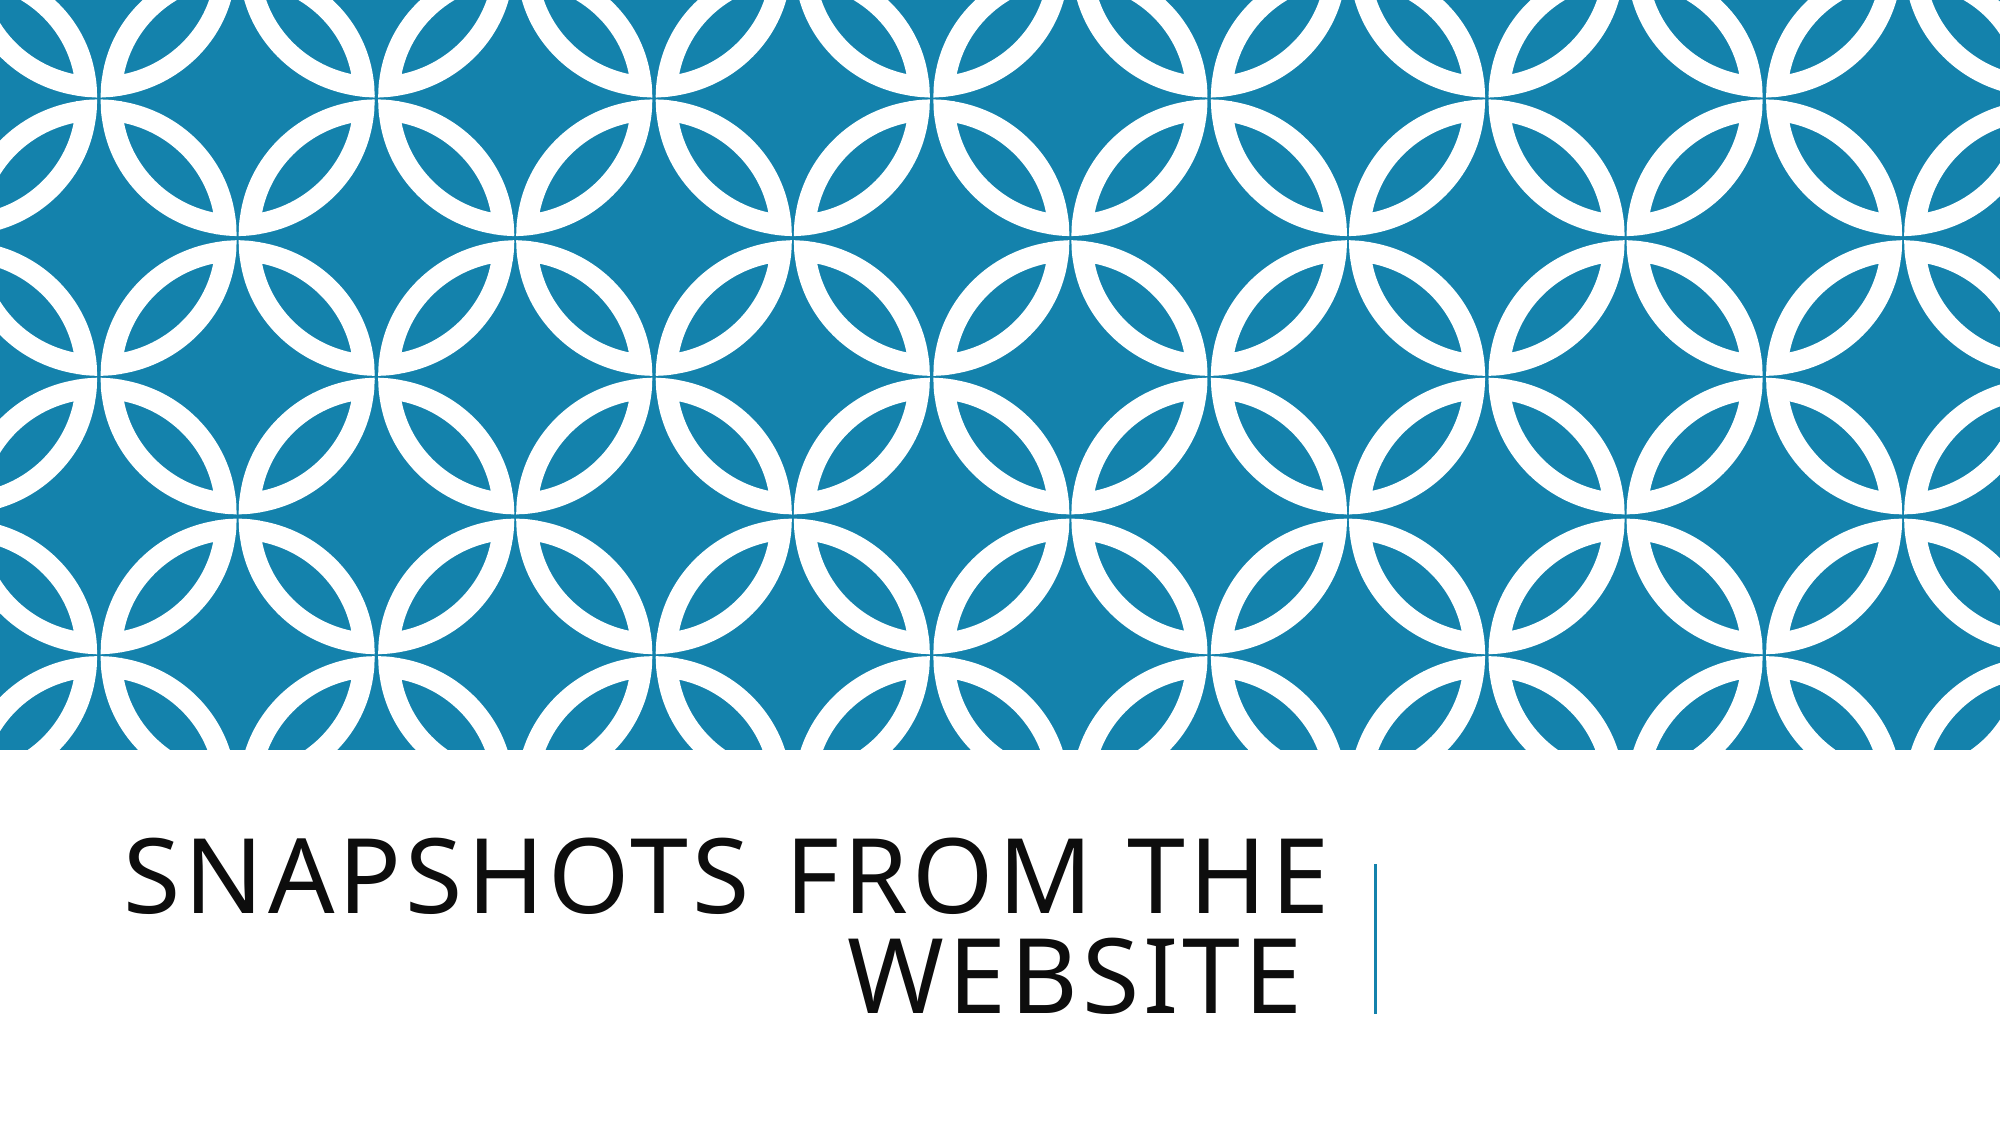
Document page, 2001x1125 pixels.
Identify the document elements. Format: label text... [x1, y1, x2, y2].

title SNAPSHOTS FROM THE WEBSITE [75, 813, 1350, 1054]
